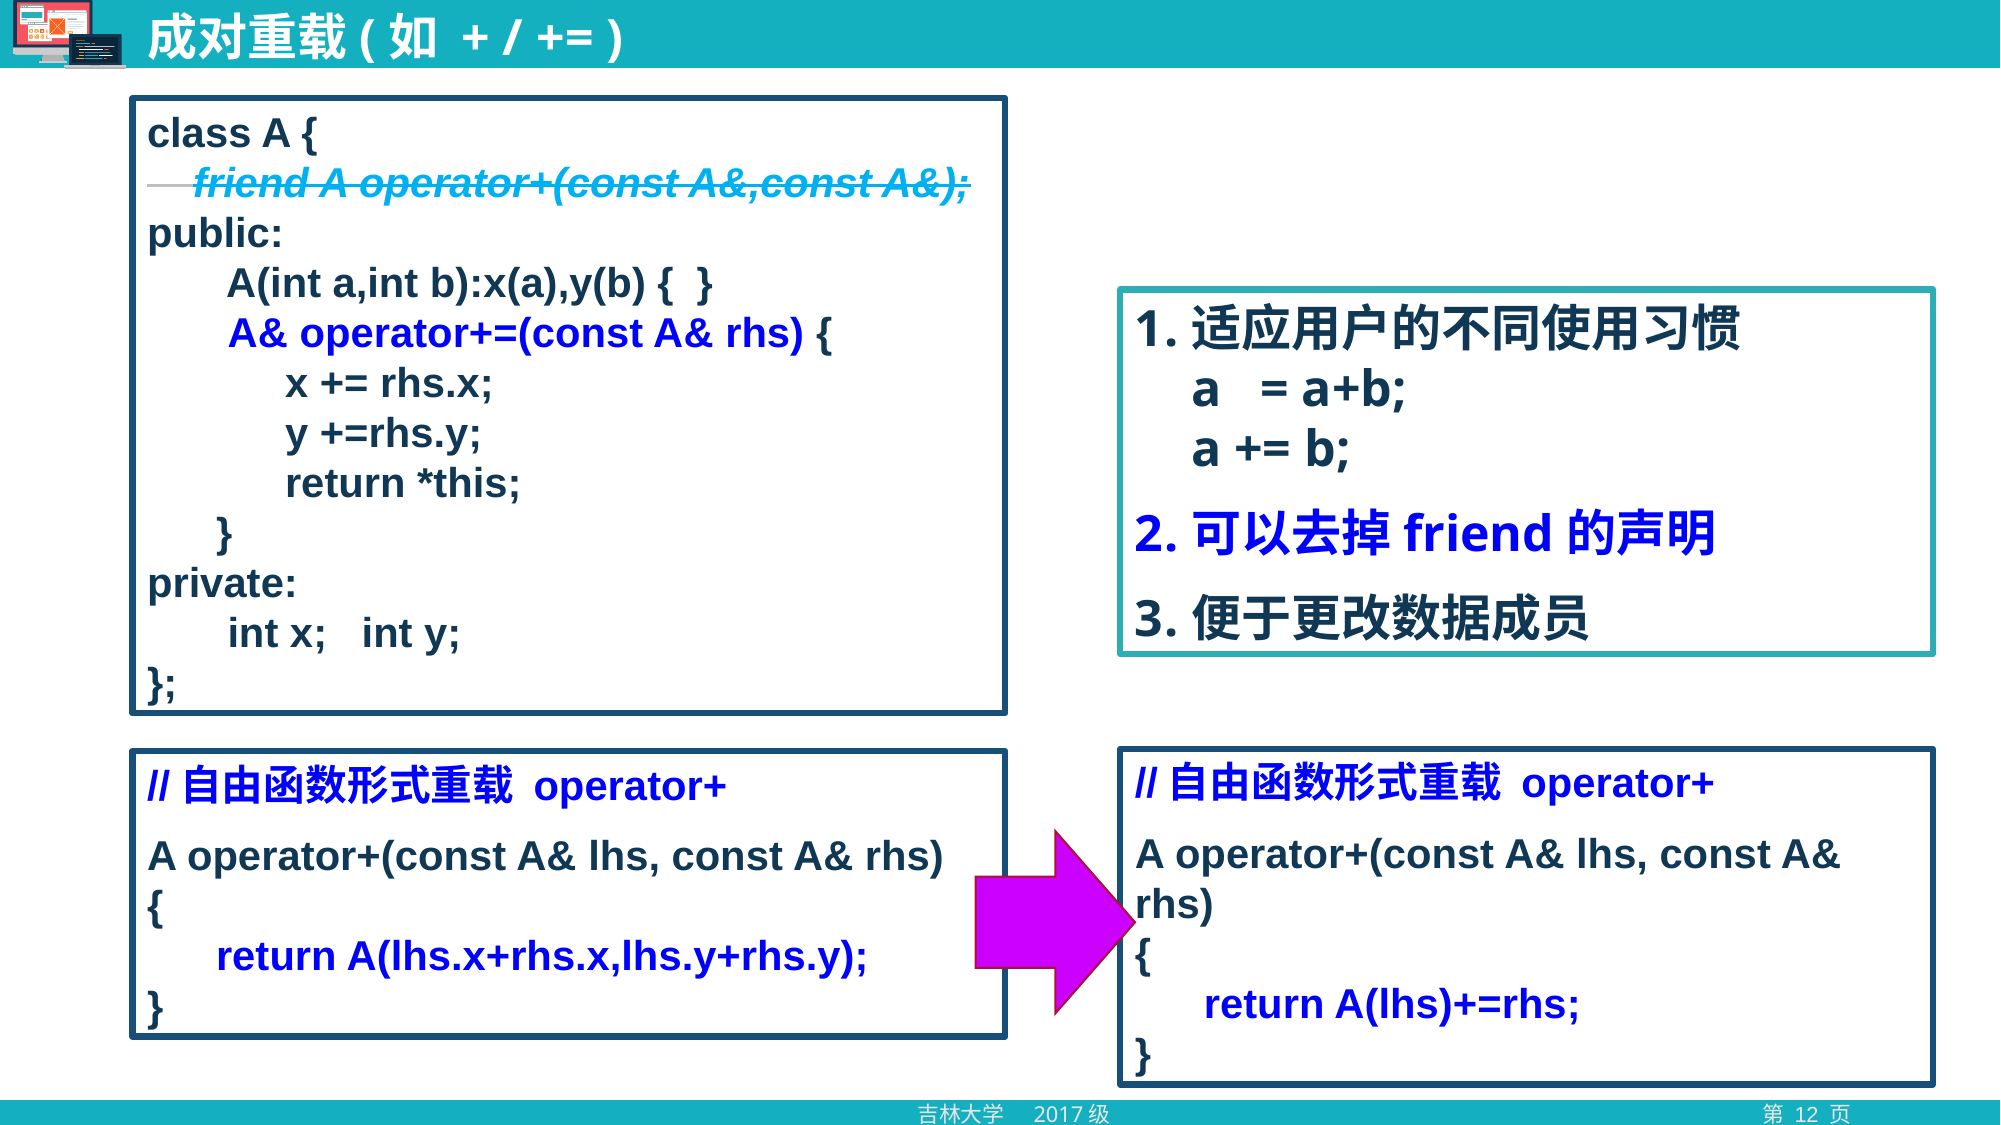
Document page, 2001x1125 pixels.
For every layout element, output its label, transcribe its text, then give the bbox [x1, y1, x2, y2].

text_box //自由函数形式重载 operator+ A operator+(const A& lhs, const A& rhs) { return A(lhs)+=rhs; } [1120, 748, 1933, 1085]
text_box 适应用户的不同使用习惯 a = a+b; a += b; 可以去掉friend的声明 便于更改数据成员 [1120, 289, 1933, 655]
text_box //自由函数形式重载 operator+ A operator+(const A& lhs, const A& rhs) { return A(lhs.x+rhs.x,lhs.y+rhs.y); } [132, 750, 1006, 1037]
text_box [974, 828, 1137, 1017]
text_box class A { friend A operator+(const A&,const A&); public: A(int a,int b):x(a),y(b) { } A& operator+=(const A& rhs) { x += rhs.x; y +=rhs.y; return *this; } private: int x; int y; }; [132, 98, 1006, 714]
title 成对重载(如 + / += ) [132, 5, 1285, 64]
picture [13, 0, 126, 69]
